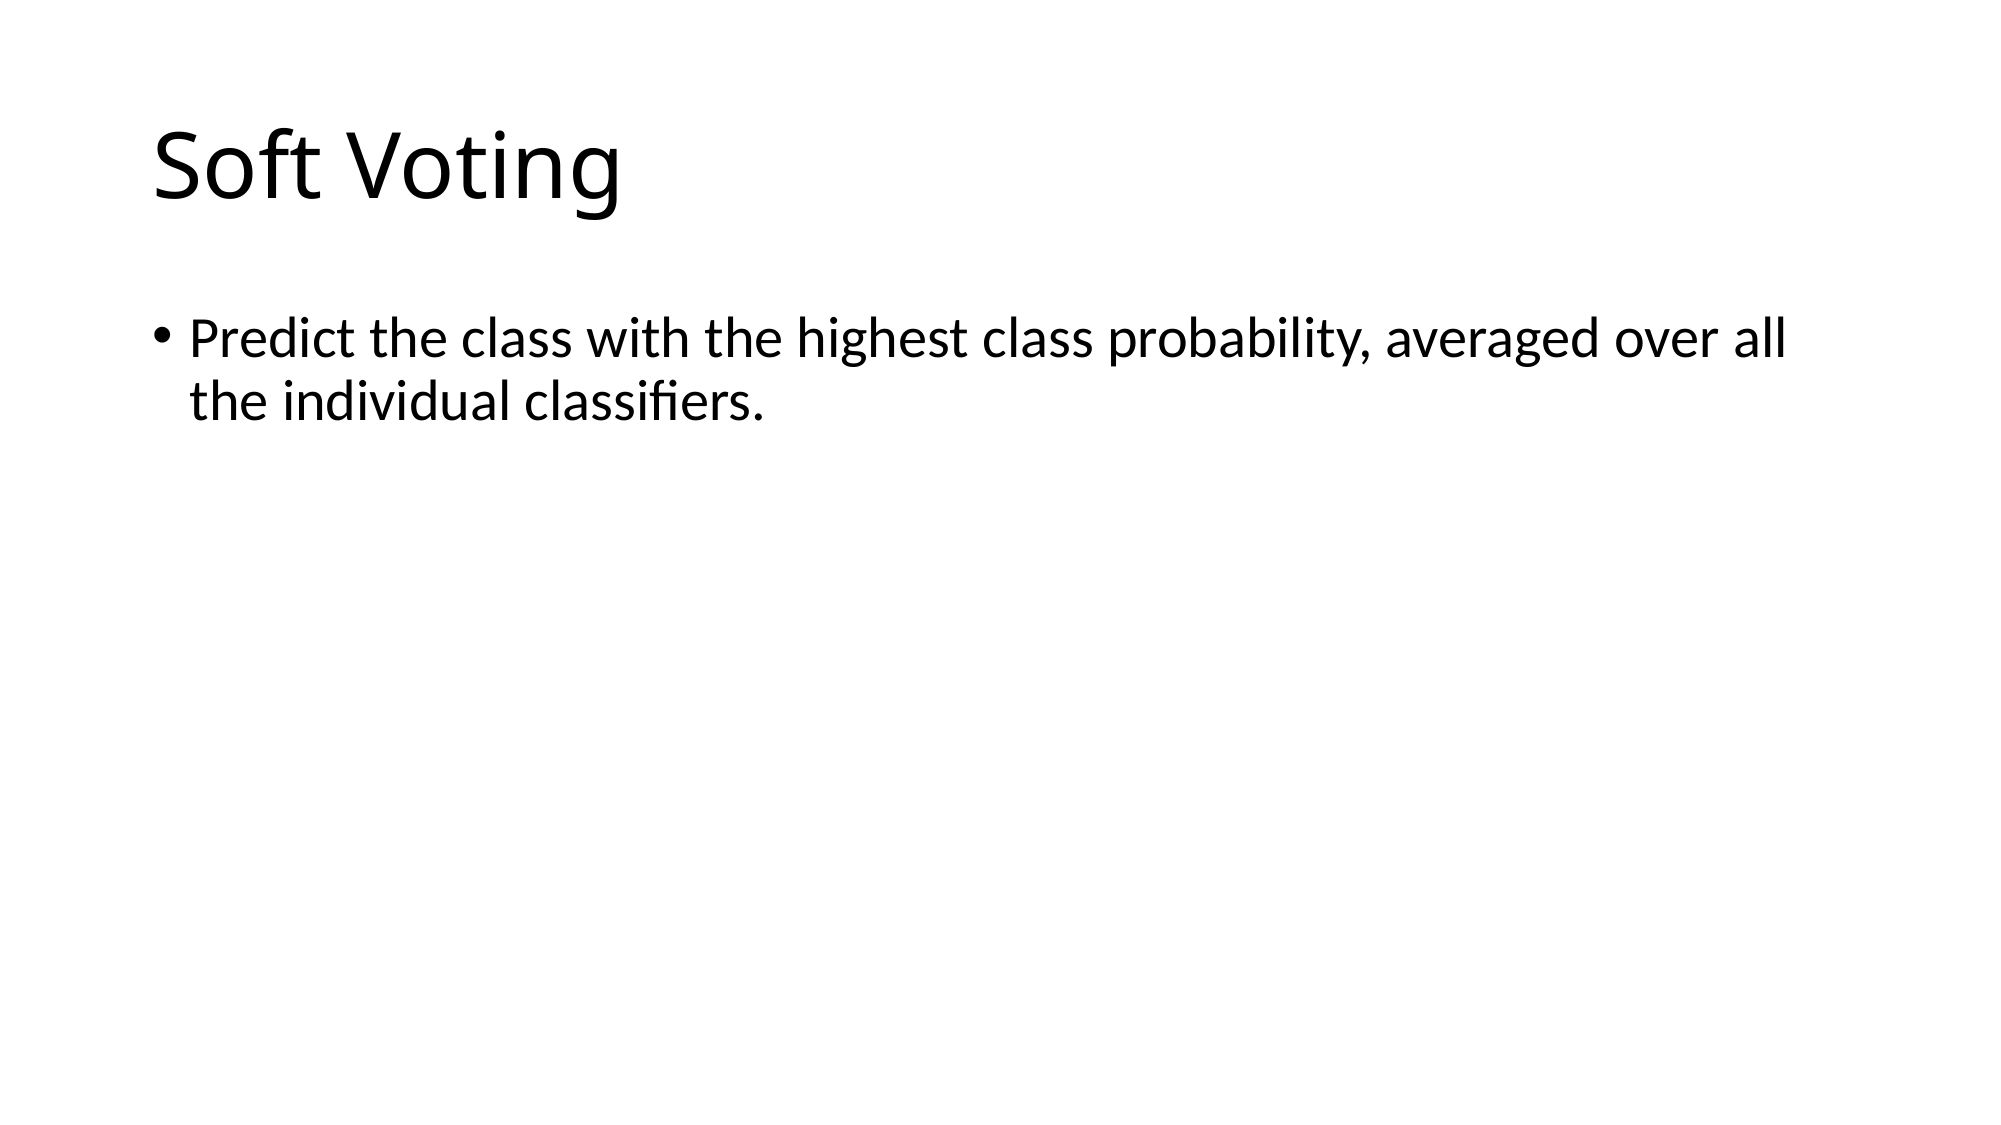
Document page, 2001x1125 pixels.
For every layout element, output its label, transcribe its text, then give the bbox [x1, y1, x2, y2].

title Soft Voting [137, 59, 1863, 278]
list Predict the class with the highest class probability, averaged over all the individual classifiers. [137, 299, 1863, 1014]
